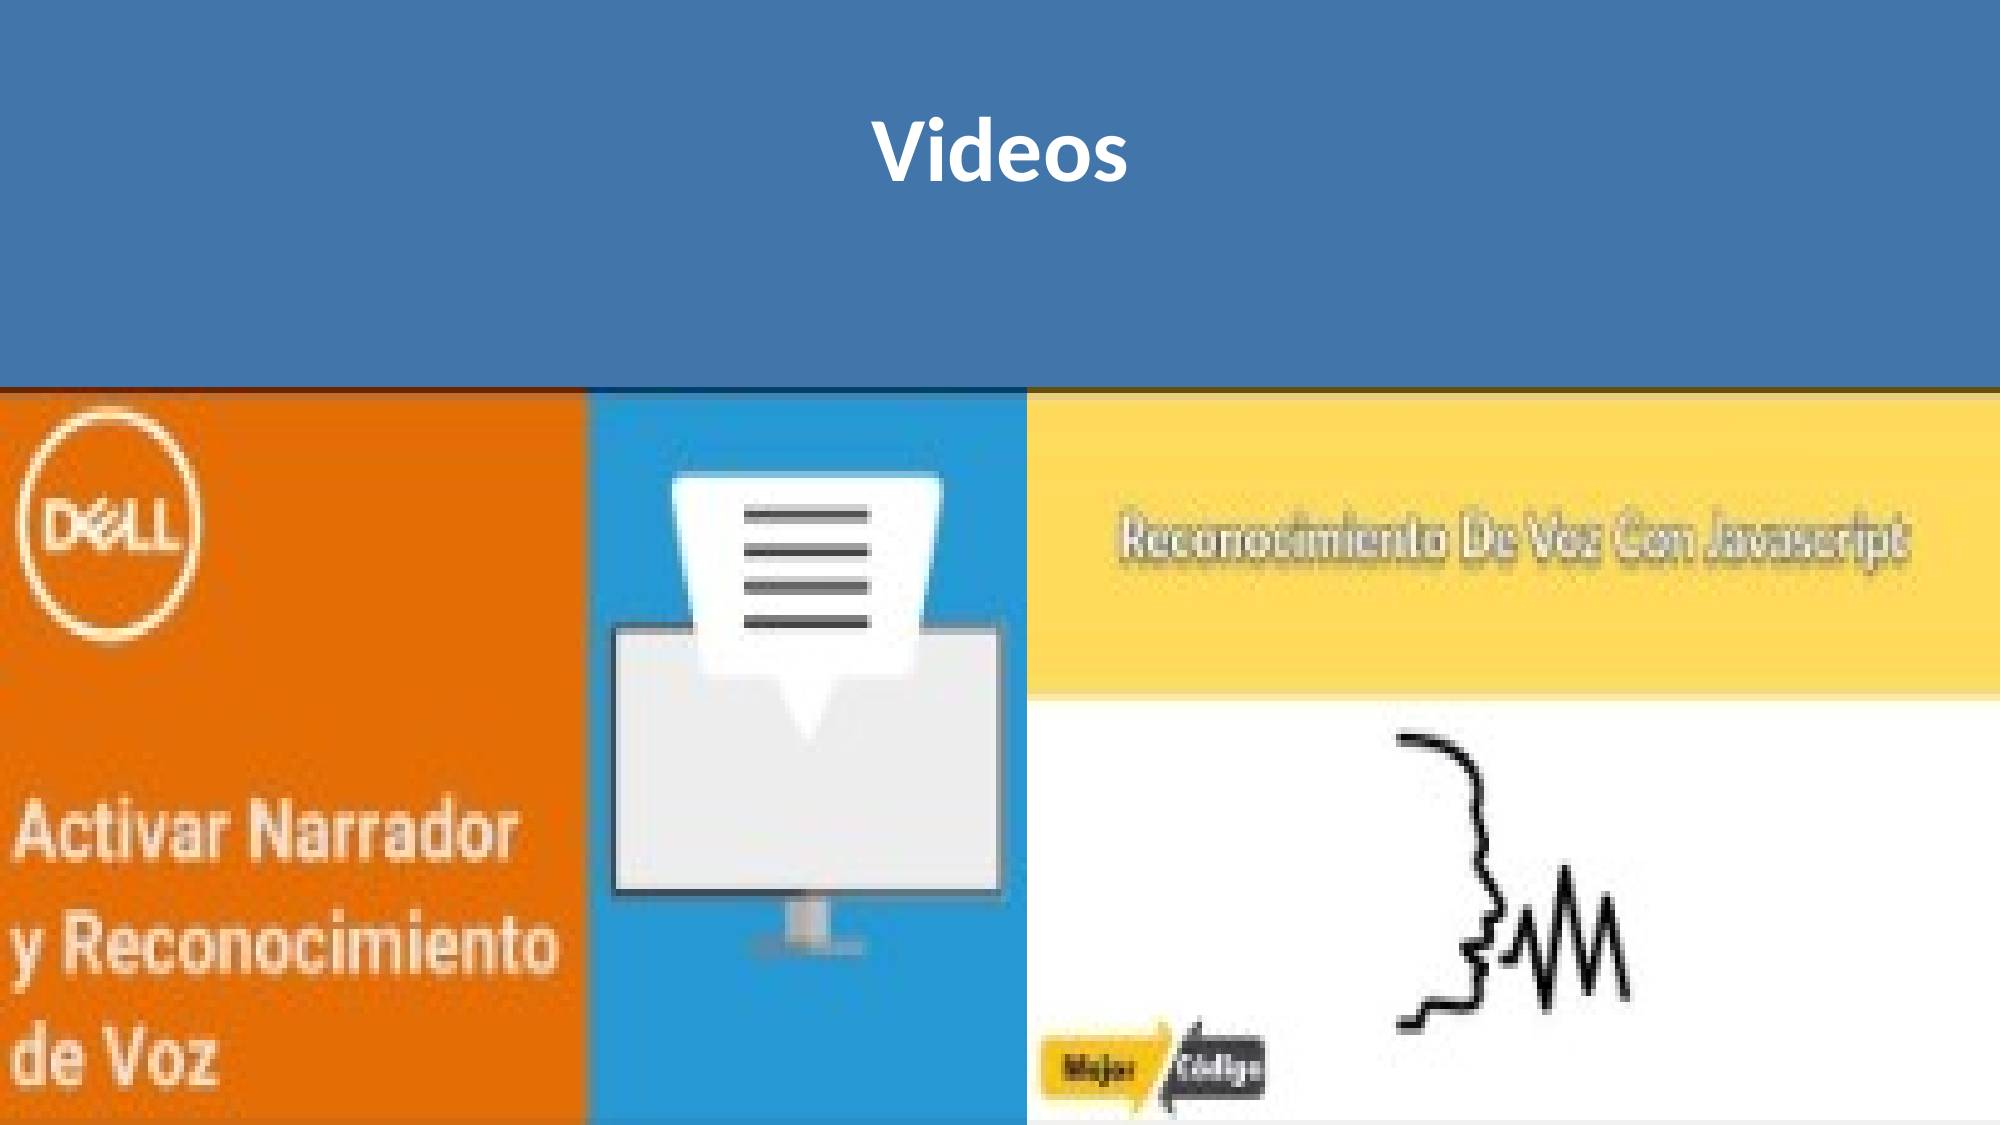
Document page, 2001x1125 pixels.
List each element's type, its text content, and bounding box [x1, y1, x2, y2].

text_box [1026, 386, 2000, 1125]
text_box Videos [55, 95, 1945, 220]
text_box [0, 386, 1026, 1125]
